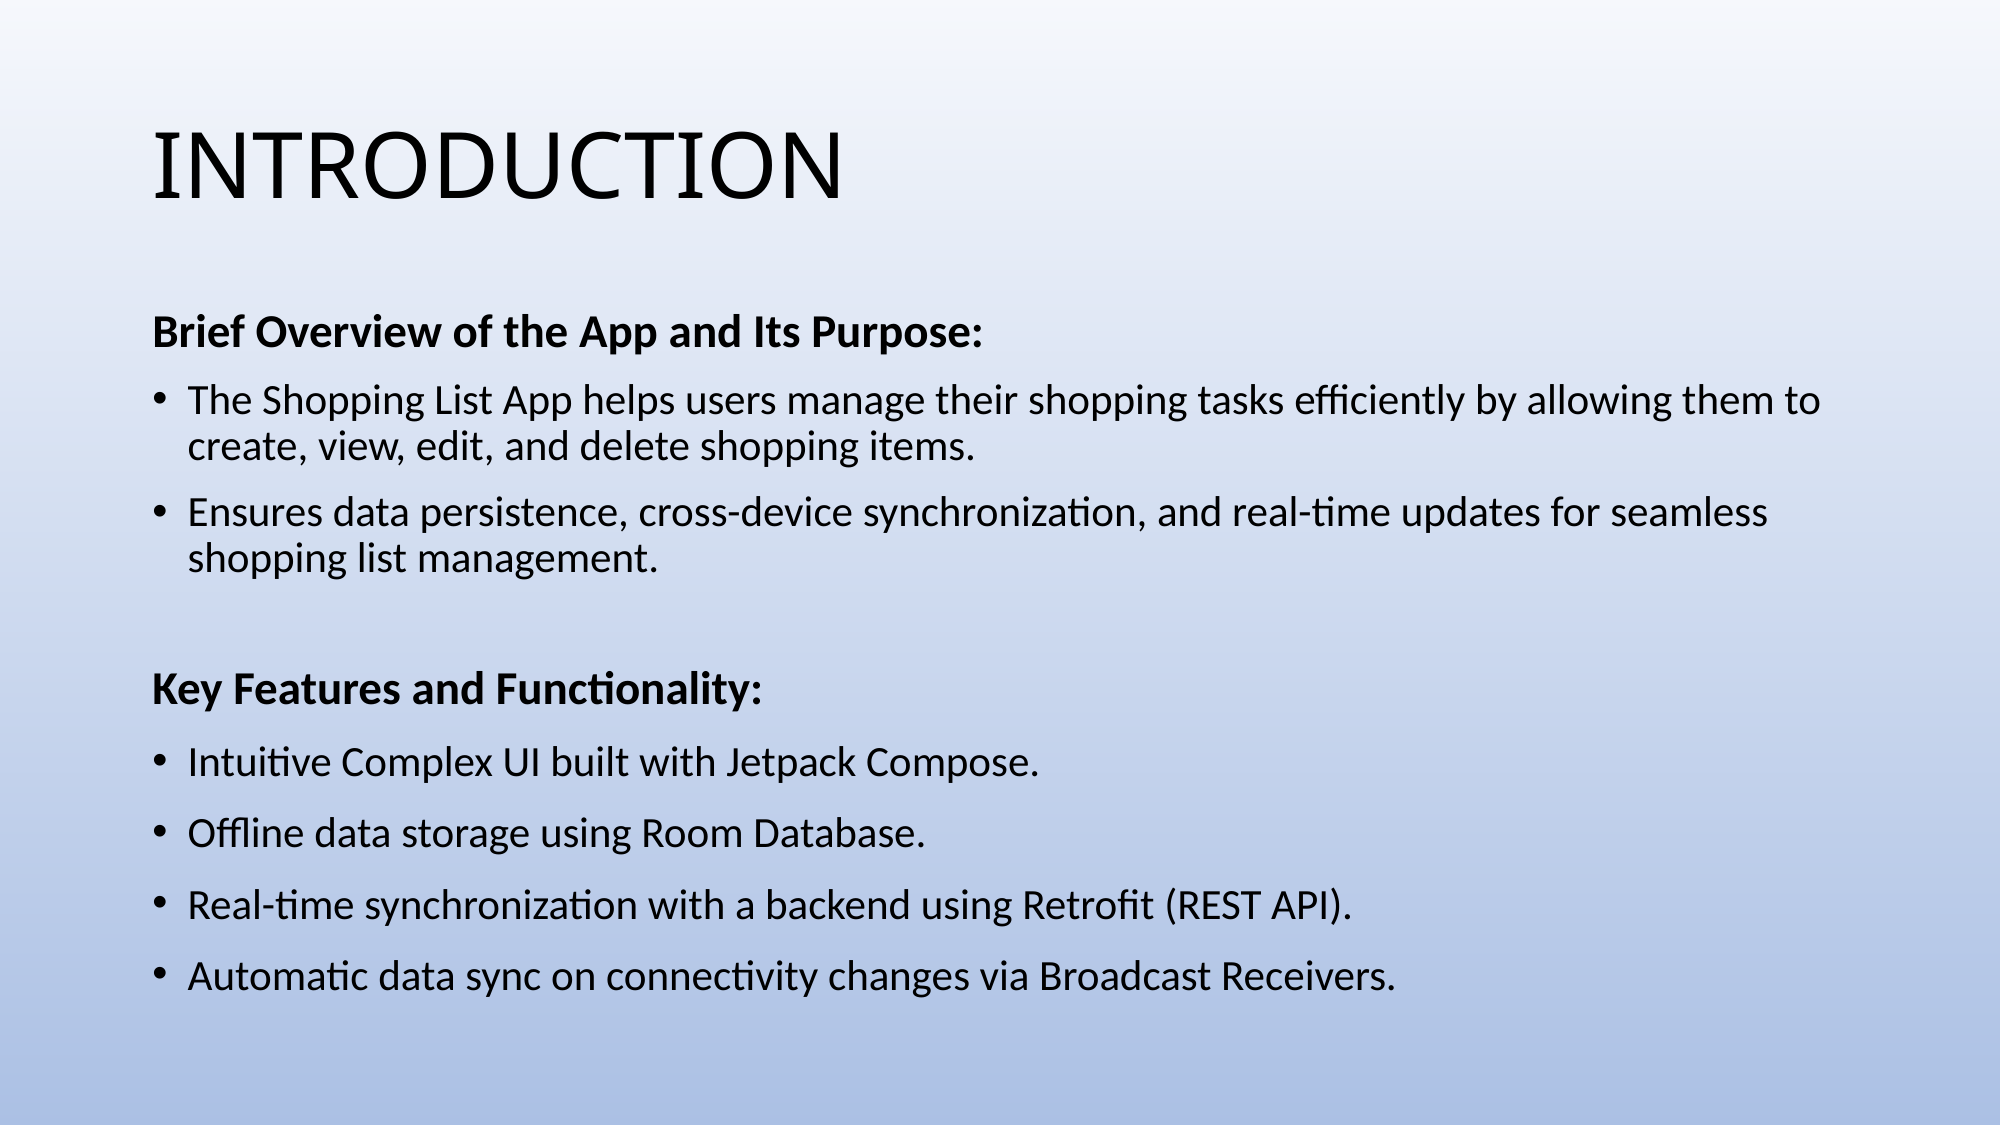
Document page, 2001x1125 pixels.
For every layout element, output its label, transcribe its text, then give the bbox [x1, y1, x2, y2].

list Brief Overview of the App and Its Purpose: The Shopping List App helps users manage their shopping tasks efficiently by allowing them to create, view, edit, and delete shopping items. Ensures data persistence, cross-device synchronization, and real-time updates for seamless shopping list management. Key Features and Functionality: Intuitive Complex UI built with Jetpack Compose. Offline data storage using Room Database. Real-time synchronization with a backend using Retrofit (REST API). Automatic data sync on connectivity changes via Broadcast Receivers. [137, 299, 1863, 1014]
title INTRODUCTION [137, 59, 1863, 278]
